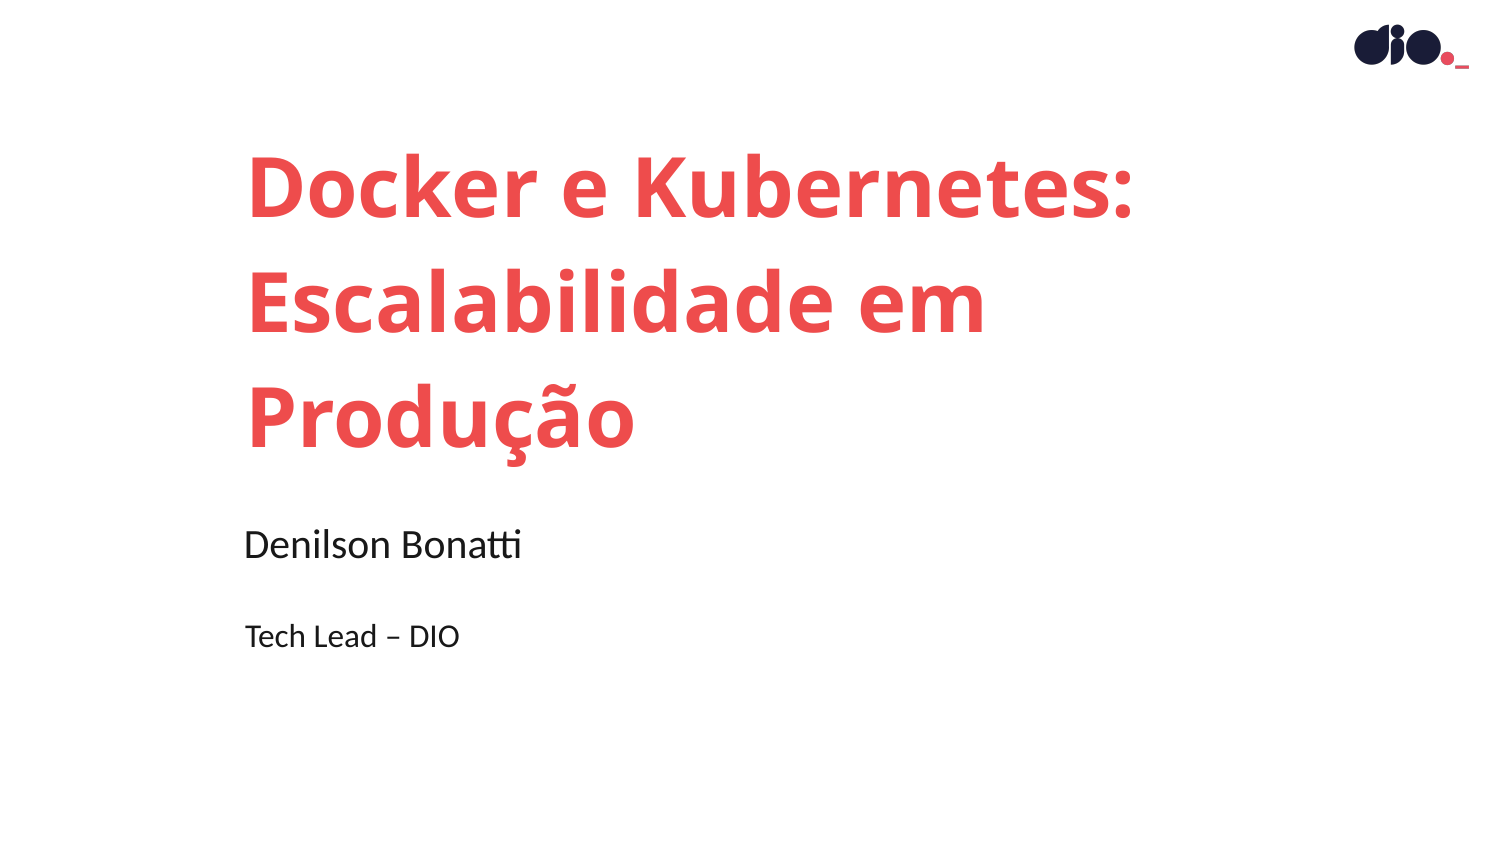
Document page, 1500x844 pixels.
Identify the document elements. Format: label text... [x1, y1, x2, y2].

text_box Docker e Kubernetes: Escalabilidade em Produção [229, 222, 1215, 361]
text_box Denilson Bonatti [228, 546, 618, 589]
picture [1339, 15, 1479, 78]
text_box Tech Lead – DIO [229, 607, 973, 662]
